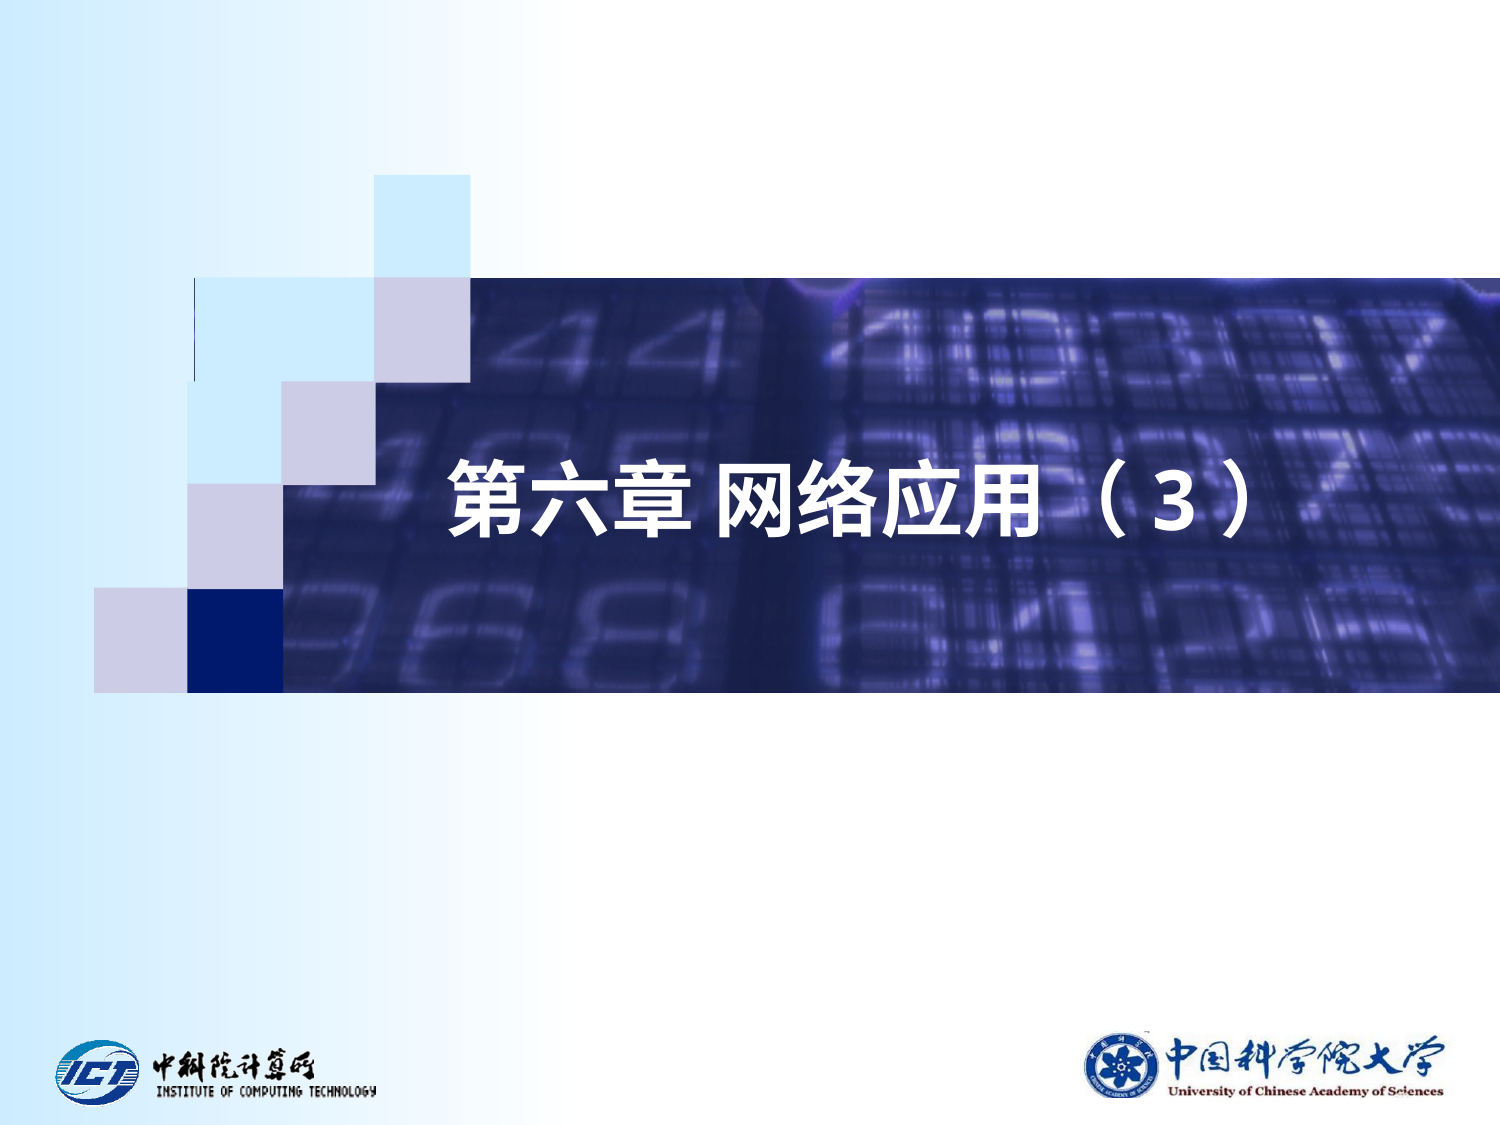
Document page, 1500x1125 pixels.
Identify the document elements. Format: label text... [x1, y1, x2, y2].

picture [1080, 1031, 1457, 1098]
picture [55, 1039, 95, 1071]
picture [157, 1086, 376, 1098]
picture [153, 1048, 314, 1083]
picture [284, 278, 1500, 693]
picture [55, 1039, 139, 1107]
title 第六章 网络应用（3） [253, 332, 1495, 663]
